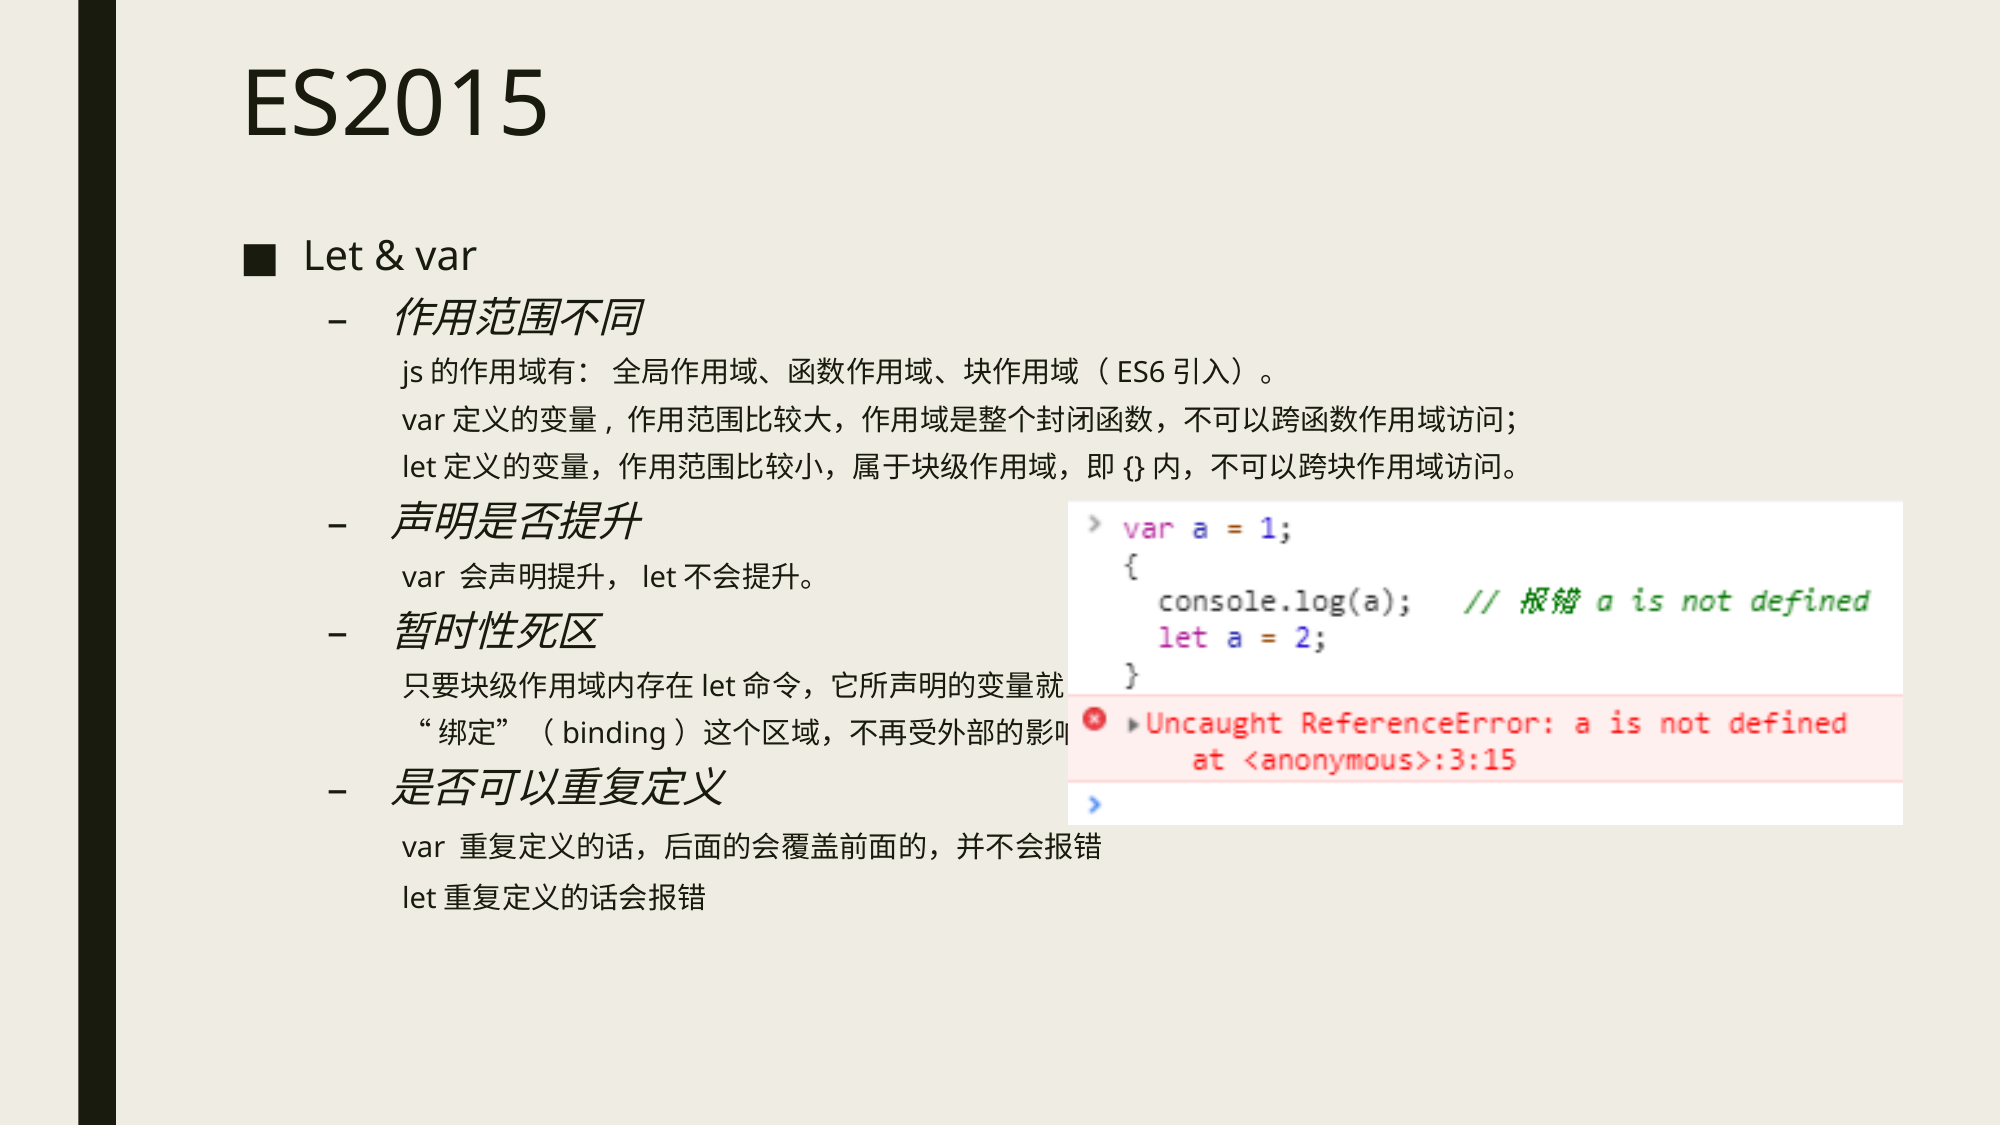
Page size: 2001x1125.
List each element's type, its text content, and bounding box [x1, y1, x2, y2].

list Let & var 作用范围不同 js的作用域有： 全局作用域、函数作用域、块作用域（ES6引入）。 var定义的变量, 作用范围比较大，作用域是整个封闭函数，不可以跨函数作用域访问； let定义的变量，作用范围比较小，属于块级作用域，即{}内，不可以跨块作用域访问。 声明是否提升 var 会声明提升，let不会提升。 暂时性死区 只要块级作用域内存在let命令，它所声明的变量就 “绑定”（binding）这个区域，不再受外部的影响。 是否可以重复定义 var 重复定义的话，后面的会覆盖前面的，并不会报错 let重复定义的话会报错 [225, 225, 1800, 1125]
title ES2015 [225, 49, 1800, 185]
picture [1068, 500, 1903, 825]
